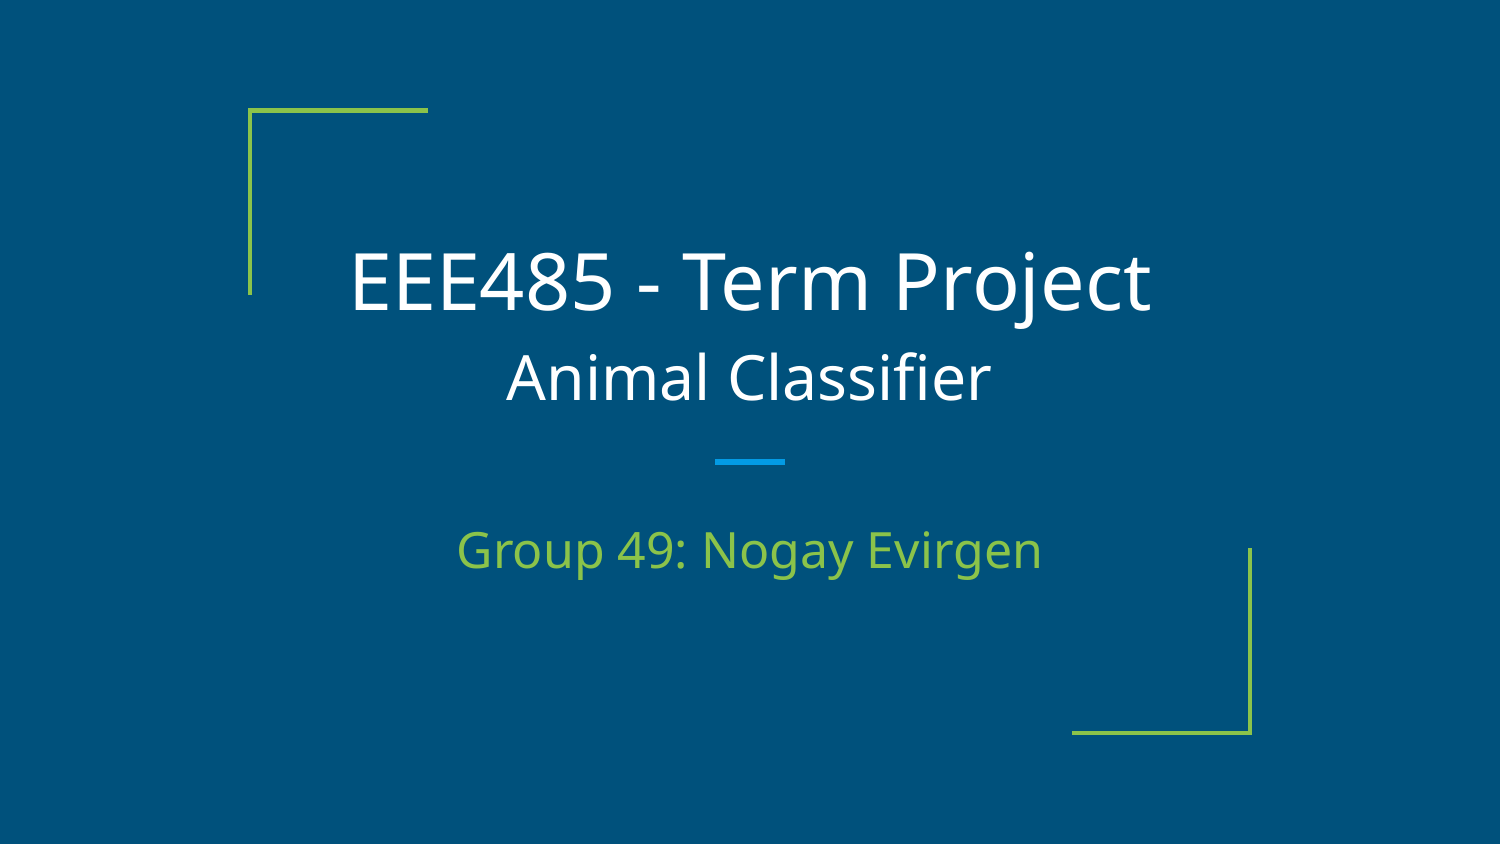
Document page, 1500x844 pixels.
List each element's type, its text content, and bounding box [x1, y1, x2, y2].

title EEE485 - Term Project Animal Classifier [275, 195, 1225, 435]
subtitle Group 49: Nogay Evirgen [275, 500, 1225, 650]
